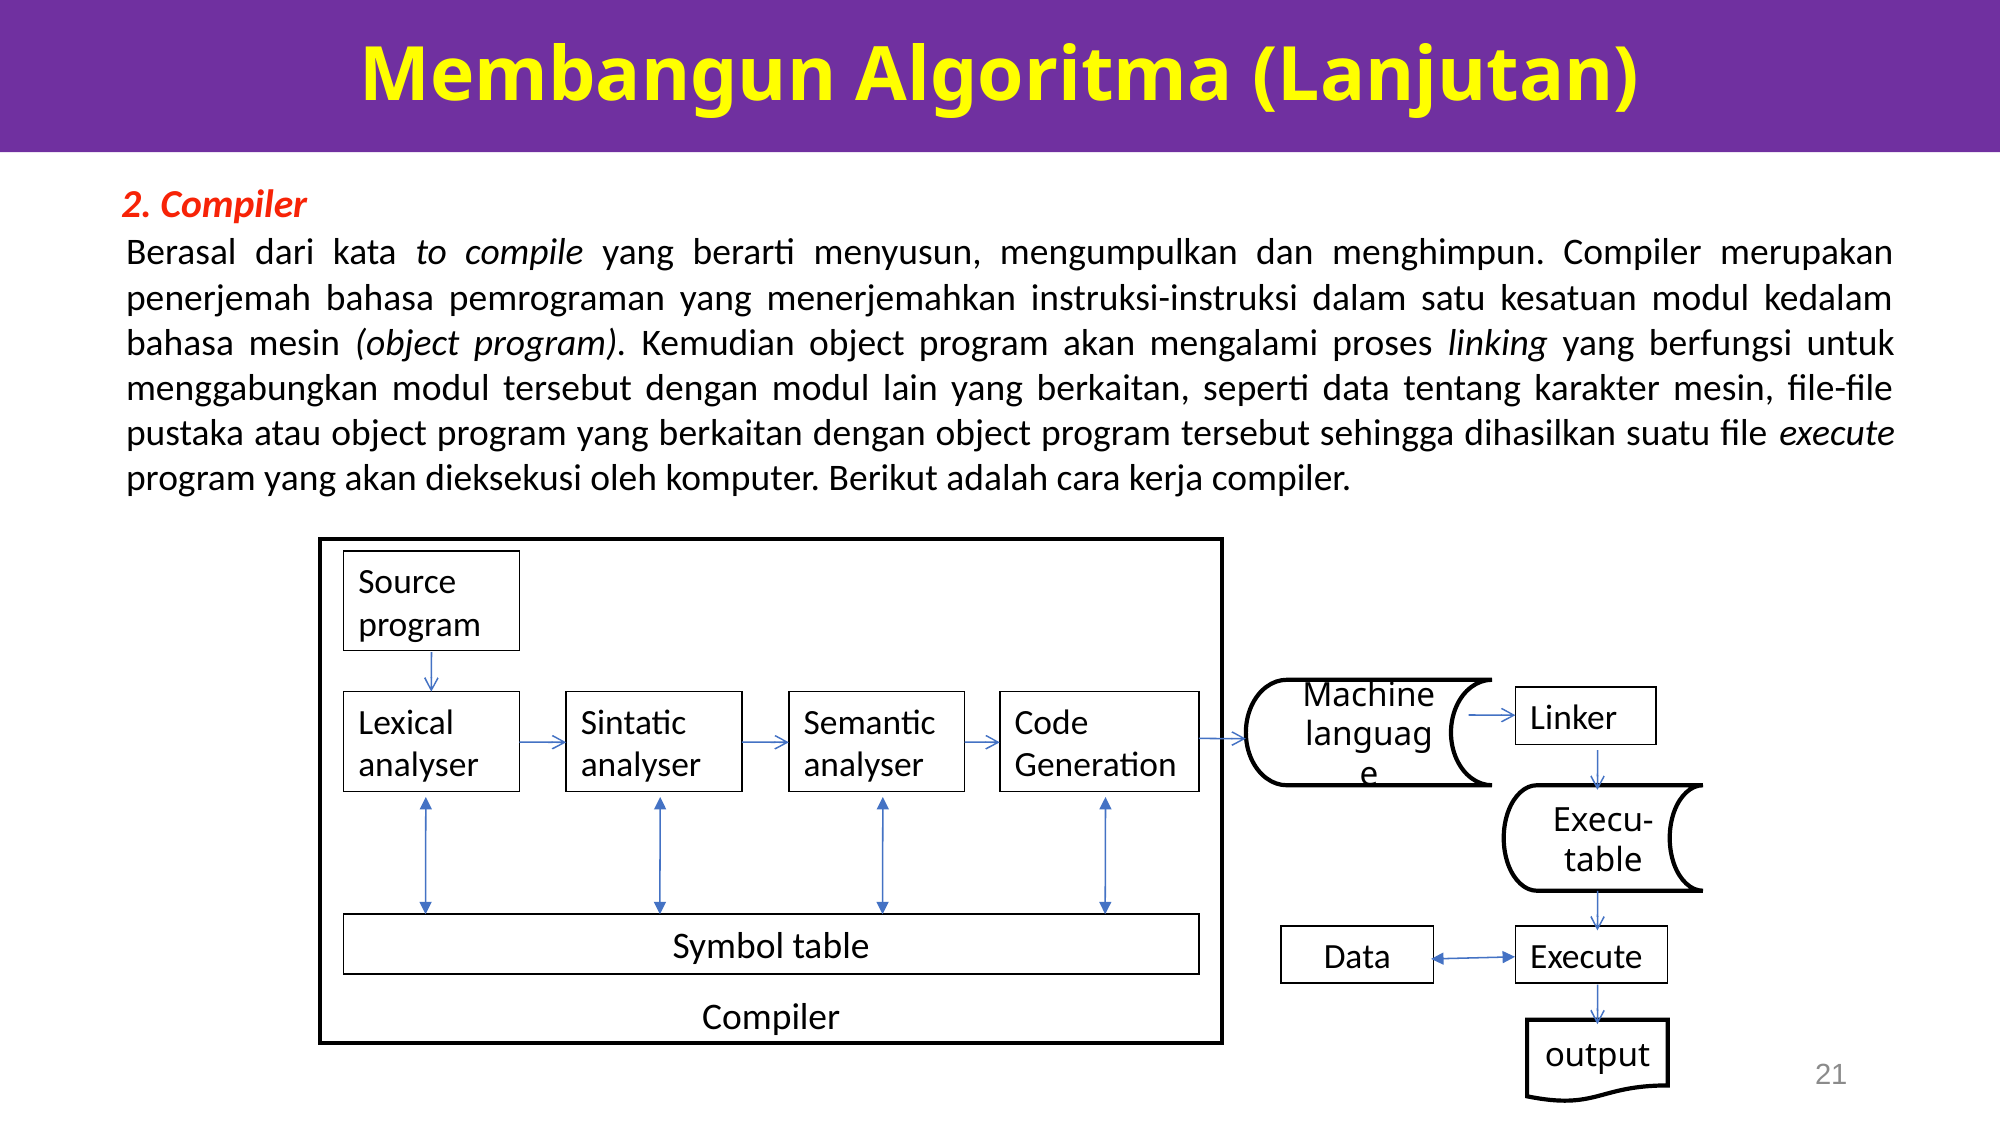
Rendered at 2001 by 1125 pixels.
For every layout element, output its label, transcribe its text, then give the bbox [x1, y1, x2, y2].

text_box Compiler Berasal dari kata to compile yang berarti menyusun, mengumpulkan dan menghimpun. Compiler merupakan penerjemah bahasa pemrograman yang menerjemahkan instruksi-instruksi dalam satu kesatuan modul kedalam bahasa mesin (object program). Kemudian object program akan mengalami proses linking yang berfungsi untuk menggabungkan modul tersebut dengan modul lain yang berkaitan, seperti data tentang karakter mesin, file-file pustaka atau object program yang berkaitan dengan object program tersebut sehingga dihasilkan suatu file execute program yang akan dieksekusi oleh komputer. Berikut adalah cara kerja compiler. [106, 170, 1910, 506]
text_box Membangun Algoritma (Lanjutan) [0, 0, 2000, 153]
slide_number 21 [1579, 1042, 1863, 1103]
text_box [319, 539, 1703, 1102]
